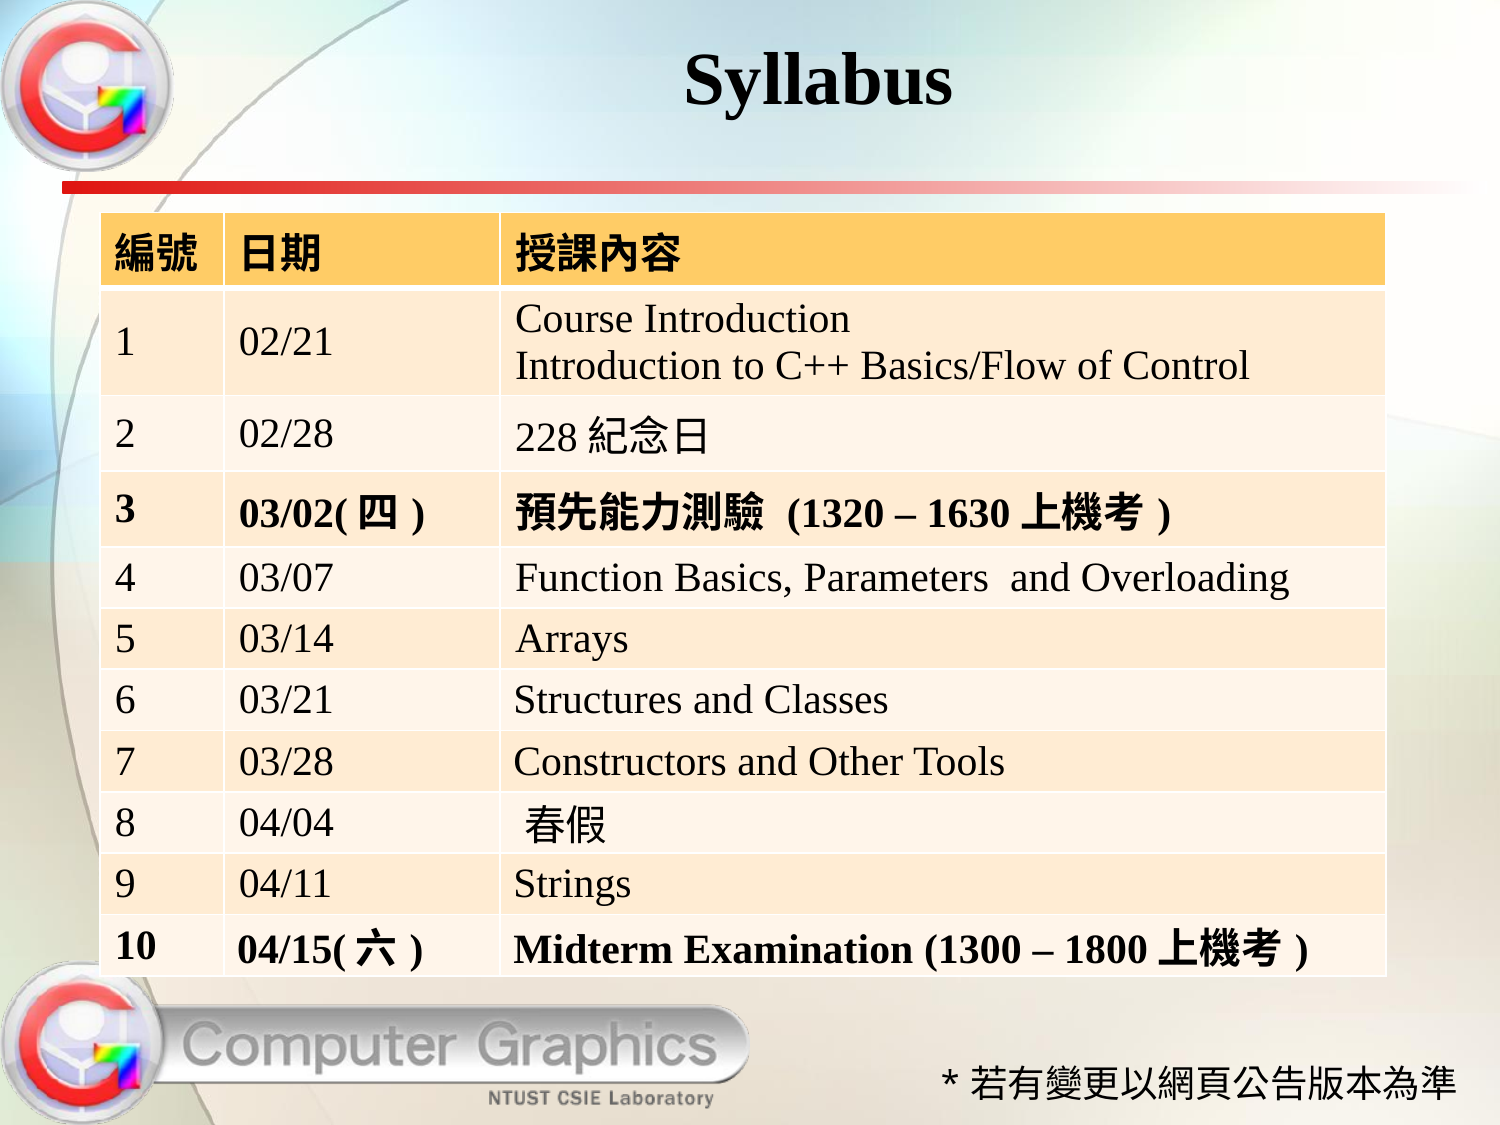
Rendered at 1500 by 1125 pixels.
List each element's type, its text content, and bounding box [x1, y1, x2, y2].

table_cell Strings [501, 854, 1385, 914]
table_cell 04/15(六) [225, 915, 499, 975]
table_cell 6 [101, 670, 223, 730]
table_cell 春假 [501, 793, 1385, 852]
text_box *若有變更以網頁公告版本為準 [924, 1052, 1473, 1113]
table_cell 03/21 [225, 670, 499, 730]
table_cell 04/11 [225, 854, 499, 914]
table_cell 8 [101, 793, 223, 852]
table_cell 7 [101, 731, 223, 791]
table_cell 3 [101, 472, 223, 546]
table_cell Arrays [501, 609, 1385, 668]
table_cell 02/21 [225, 291, 499, 395]
table_cell Constructors and Other Tools [501, 731, 1385, 791]
table_cell 5 [101, 609, 223, 668]
table_cell 1 [101, 291, 223, 395]
table_cell 10 [101, 915, 223, 975]
picture [0, 0, 1500, 1125]
table_cell 228紀念日 [501, 396, 1385, 470]
table_cell Structures and Classes [501, 670, 1385, 730]
table_header 日期 [225, 213, 499, 285]
table_cell 03/14 [225, 609, 499, 668]
table_cell 03/02(四) [225, 472, 499, 546]
table_cell 9 [101, 854, 223, 914]
table_cell Midterm Examination (1300 – 1800上機考) [501, 915, 1385, 975]
table_cell Function Basics, Parameters and Overloading [501, 548, 1385, 607]
table_cell 03/28 [225, 731, 499, 791]
title Syllabus [174, 12, 1463, 138]
table_cell 03/07 [225, 548, 499, 607]
table_cell 04/04 [225, 793, 499, 852]
table_header 編號 [101, 213, 223, 285]
table_cell 2 [101, 396, 223, 470]
table_cell 4 [101, 548, 223, 607]
table_header 授課內容 [501, 213, 1385, 285]
table_cell 預先能力測驗 (1320 – 1630上機考) [501, 472, 1385, 546]
table_cell Course Introduction Introduction to C++ Basics/Flow of Control [501, 291, 1385, 395]
table_cell 02/28 [225, 396, 499, 470]
